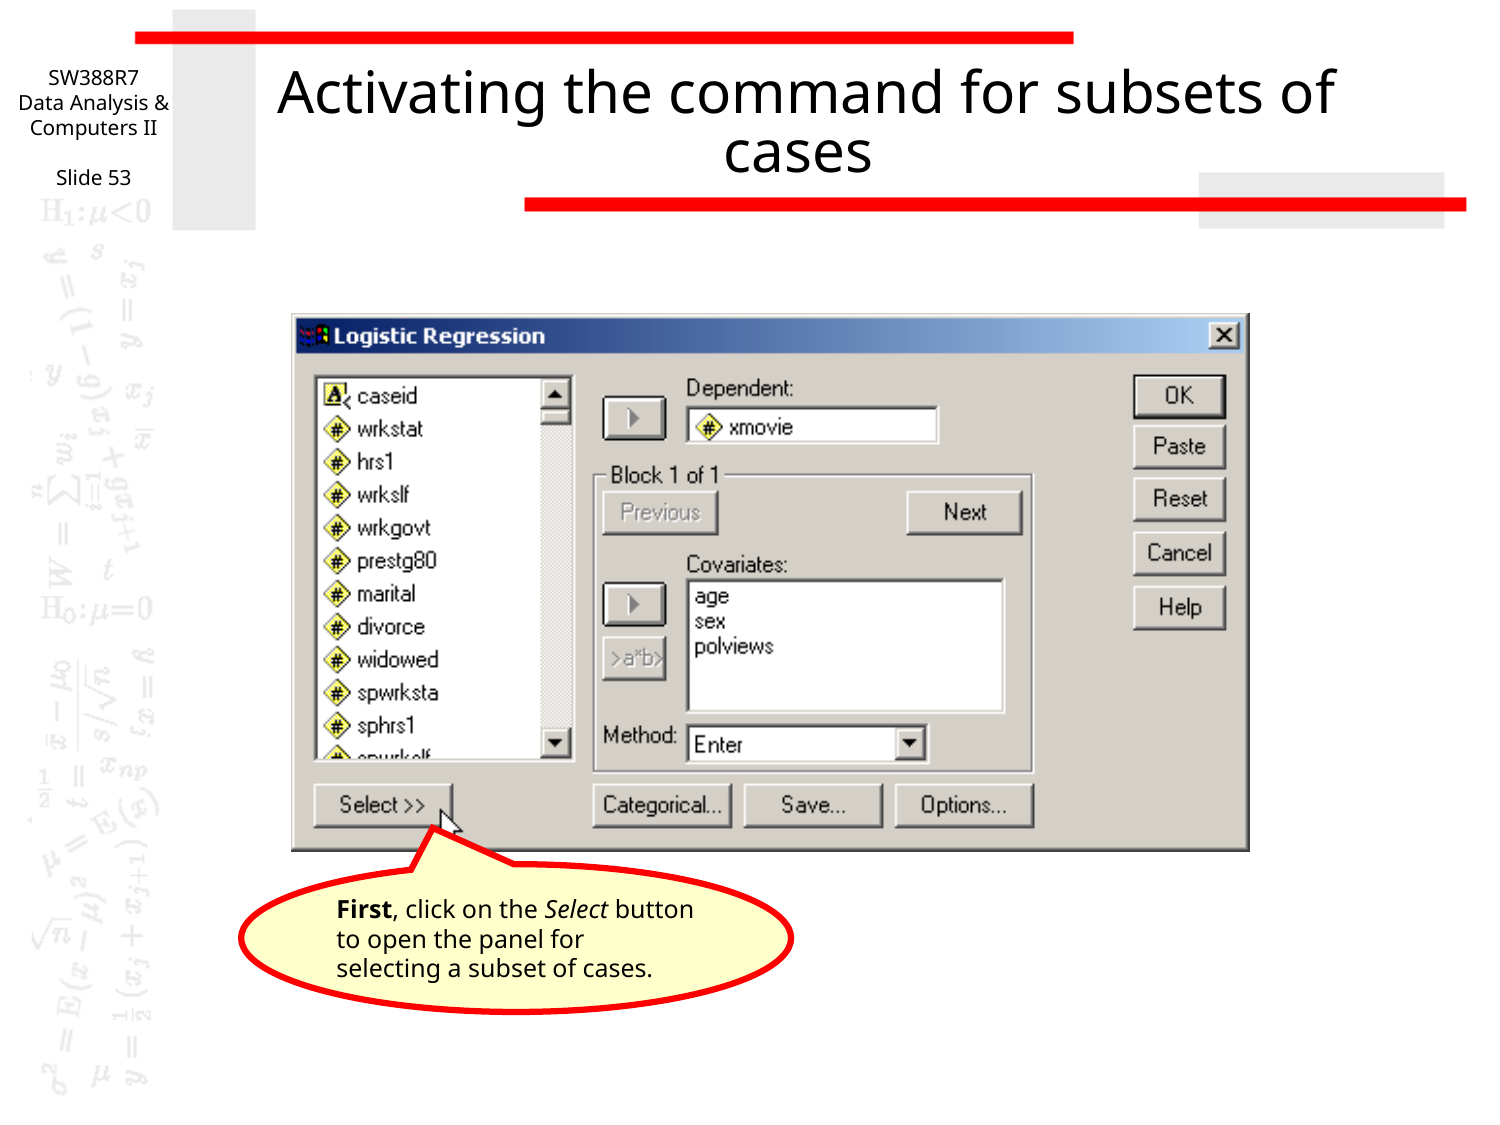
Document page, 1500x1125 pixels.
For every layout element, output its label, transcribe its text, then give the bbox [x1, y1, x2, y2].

picture [18, 0, 1500, 1108]
text_box First, click on the Select button to open the panel for selecting a subset of cases. [241, 862, 792, 1012]
title Activating the command for subsets of cases [187, 49, 1426, 201]
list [290, 313, 1251, 853]
slide_number SW388R7 Data Analysis & Computers II Slide 53 [0, 49, 187, 201]
